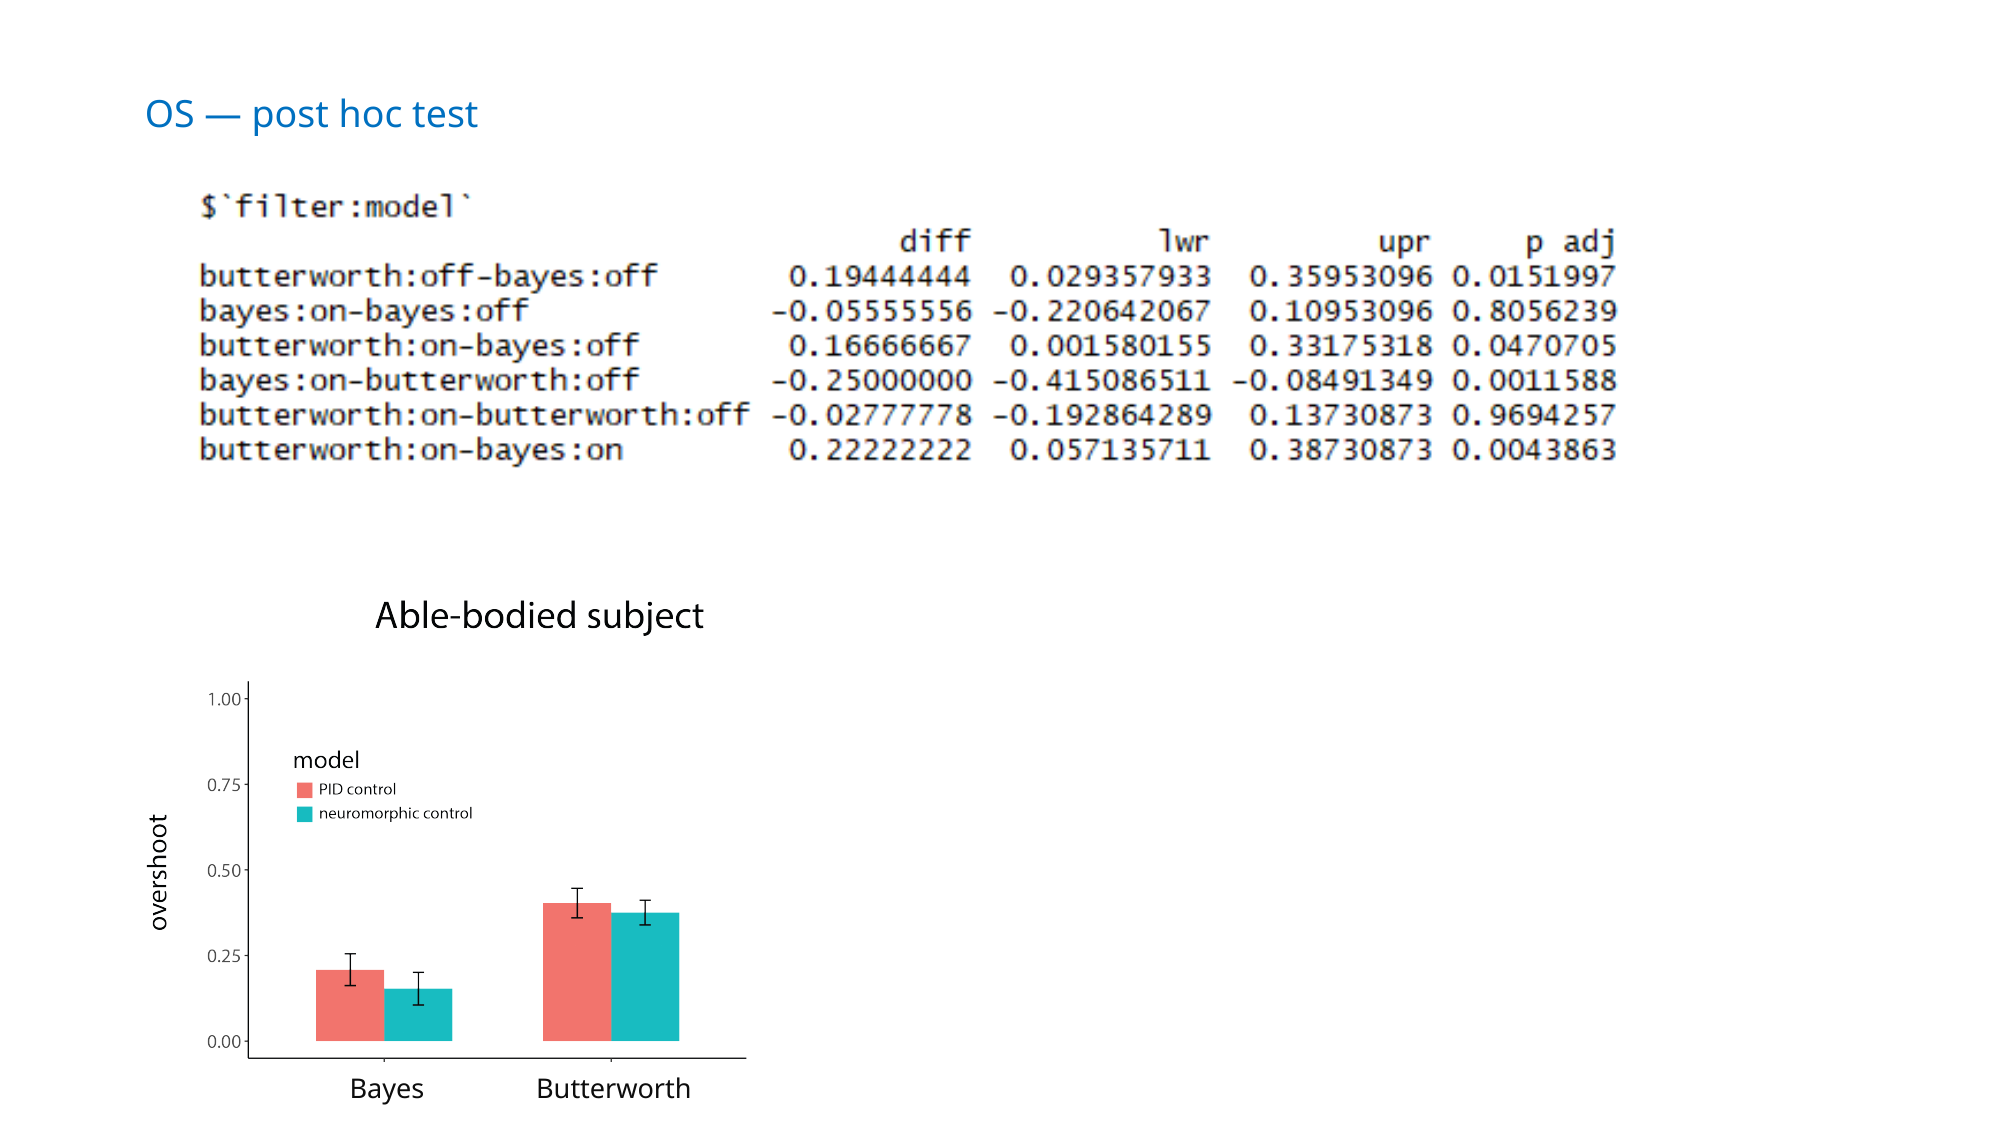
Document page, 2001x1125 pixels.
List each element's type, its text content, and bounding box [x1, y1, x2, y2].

text_box OS — post hoc test [130, 82, 705, 143]
text_box Bayes Butterworth [334, 1068, 707, 1111]
picture [186, 176, 1639, 479]
picture [130, 595, 747, 1068]
